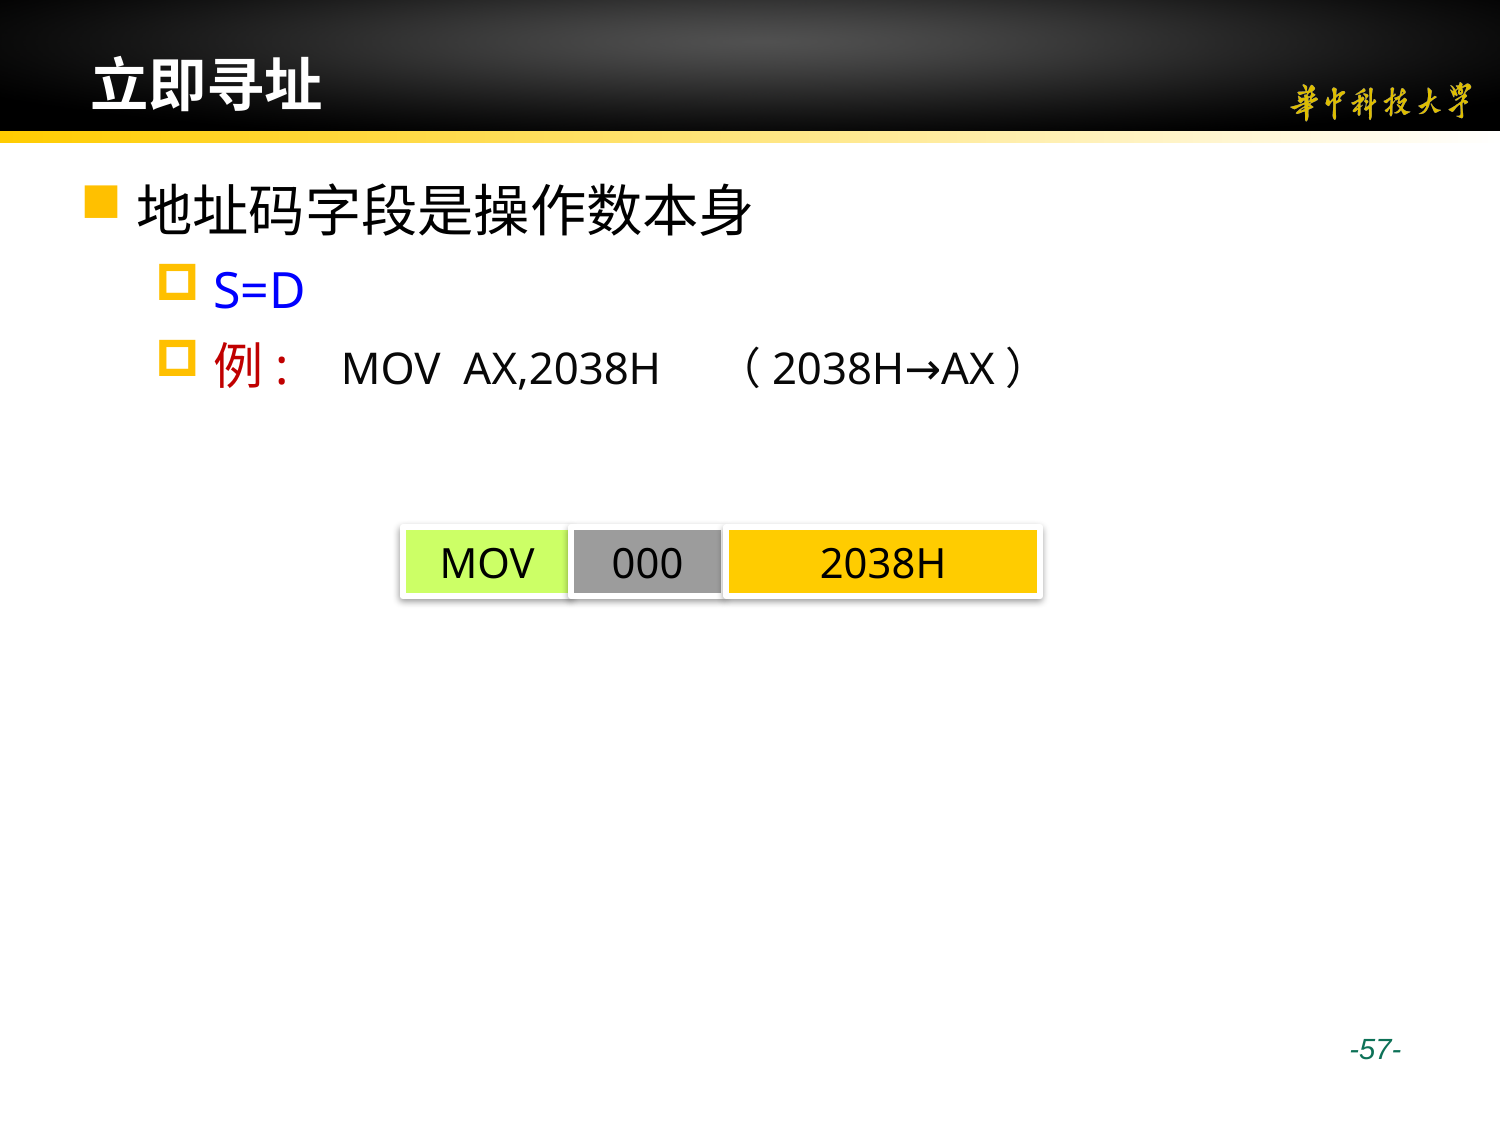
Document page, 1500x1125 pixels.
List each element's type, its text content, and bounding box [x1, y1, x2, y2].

slide_number -57- [1257, 1023, 1425, 1102]
picture [0, 0, 1500, 131]
list 地址码字段是操作数本身 S=D 例: MOV AX,2038H （2038H→AX） [64, 160, 1414, 988]
text_box 2038H [726, 527, 1041, 597]
table_header 0 [650, 131, 655, 143]
text_box 000 [571, 527, 722, 597]
title 立即寻址 [74, 34, 1426, 131]
table_cell 12 [738, 131, 744, 143]
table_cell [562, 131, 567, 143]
text_box MOV [402, 527, 567, 597]
